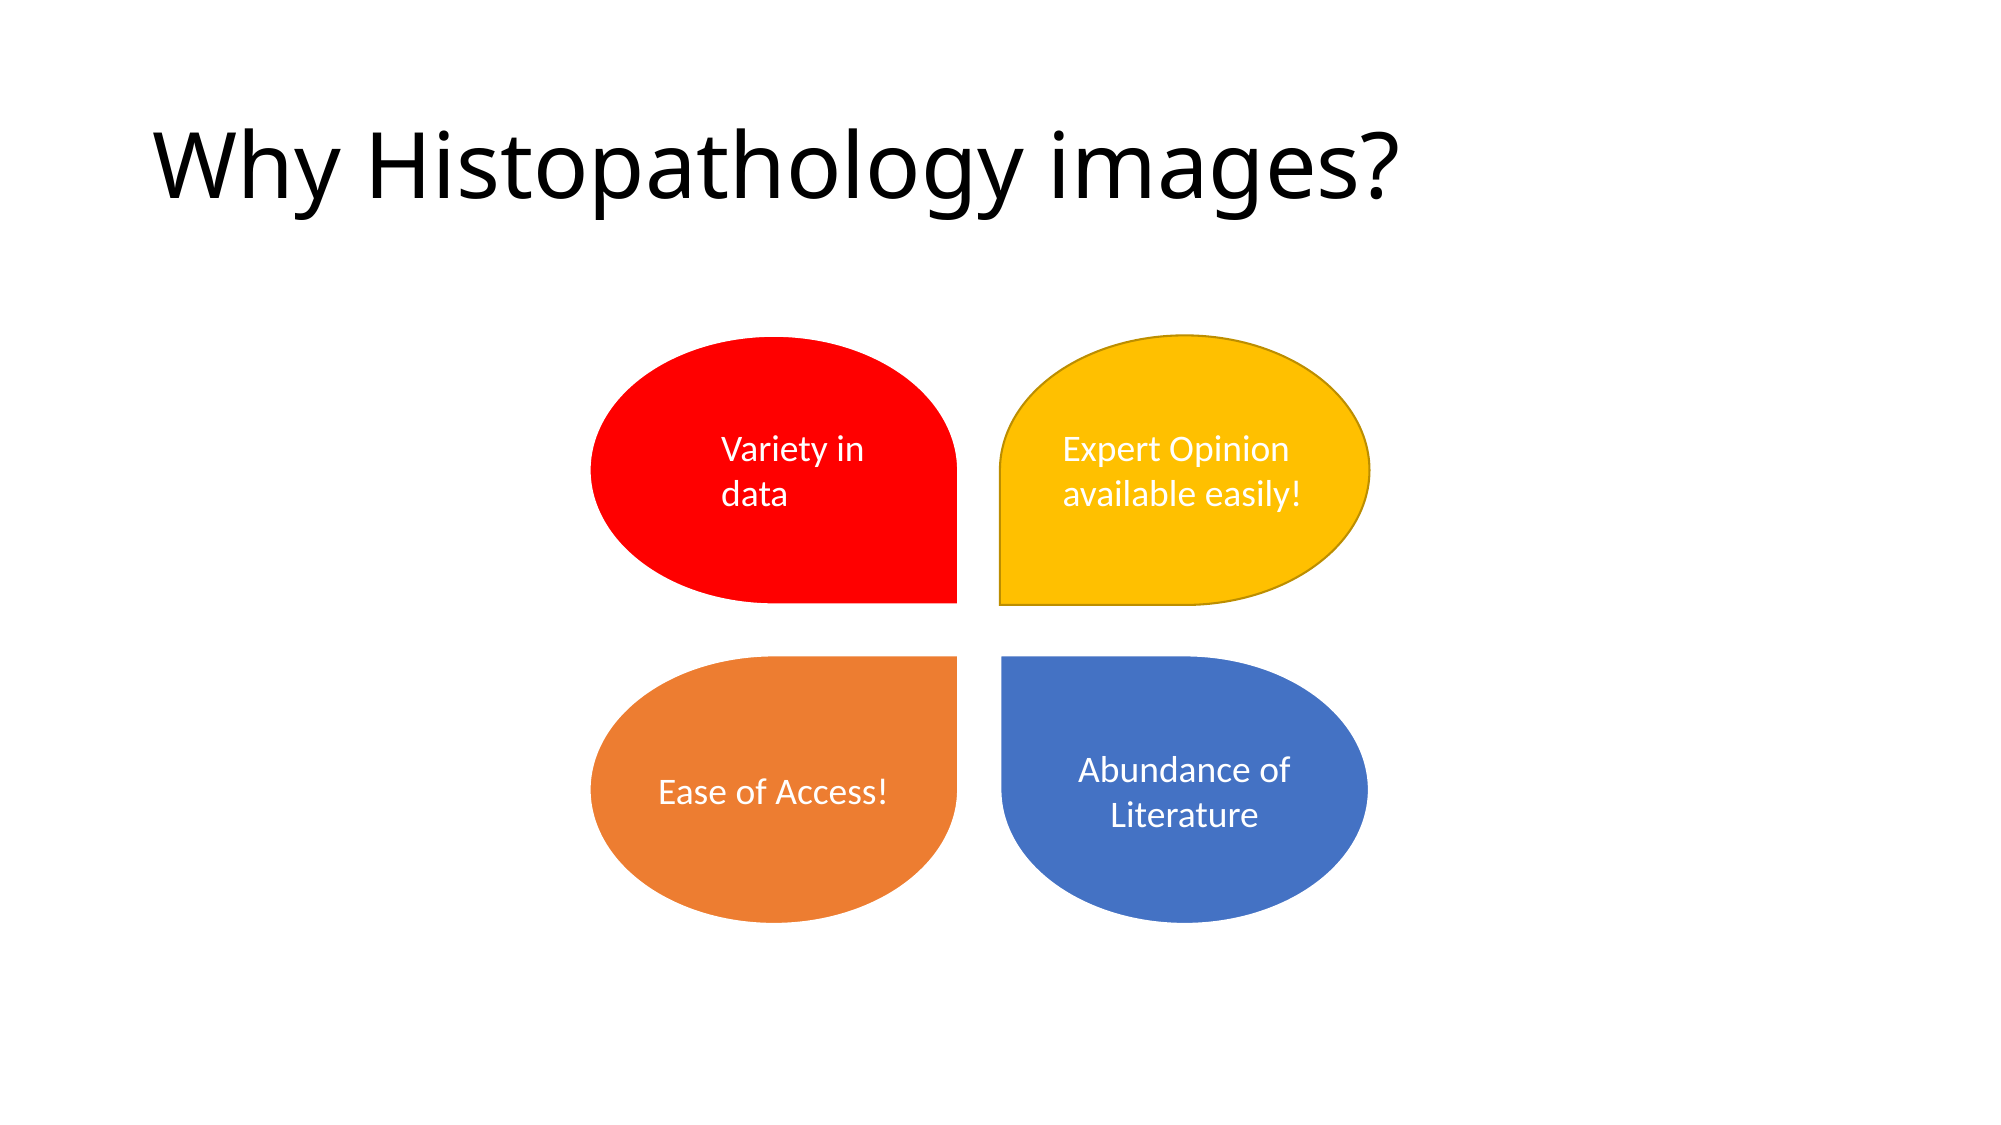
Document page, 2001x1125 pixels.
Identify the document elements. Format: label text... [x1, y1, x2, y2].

text_box Variety in data [706, 417, 931, 522]
text_box Expert Opinion available easily! [1047, 417, 1337, 522]
text_box Abundance of Literature [998, 653, 1371, 927]
text_box [587, 333, 961, 607]
text_box [998, 334, 1371, 606]
text_box Ease of Access! [587, 653, 961, 927]
title Why Histopathology images? [137, 59, 1863, 278]
